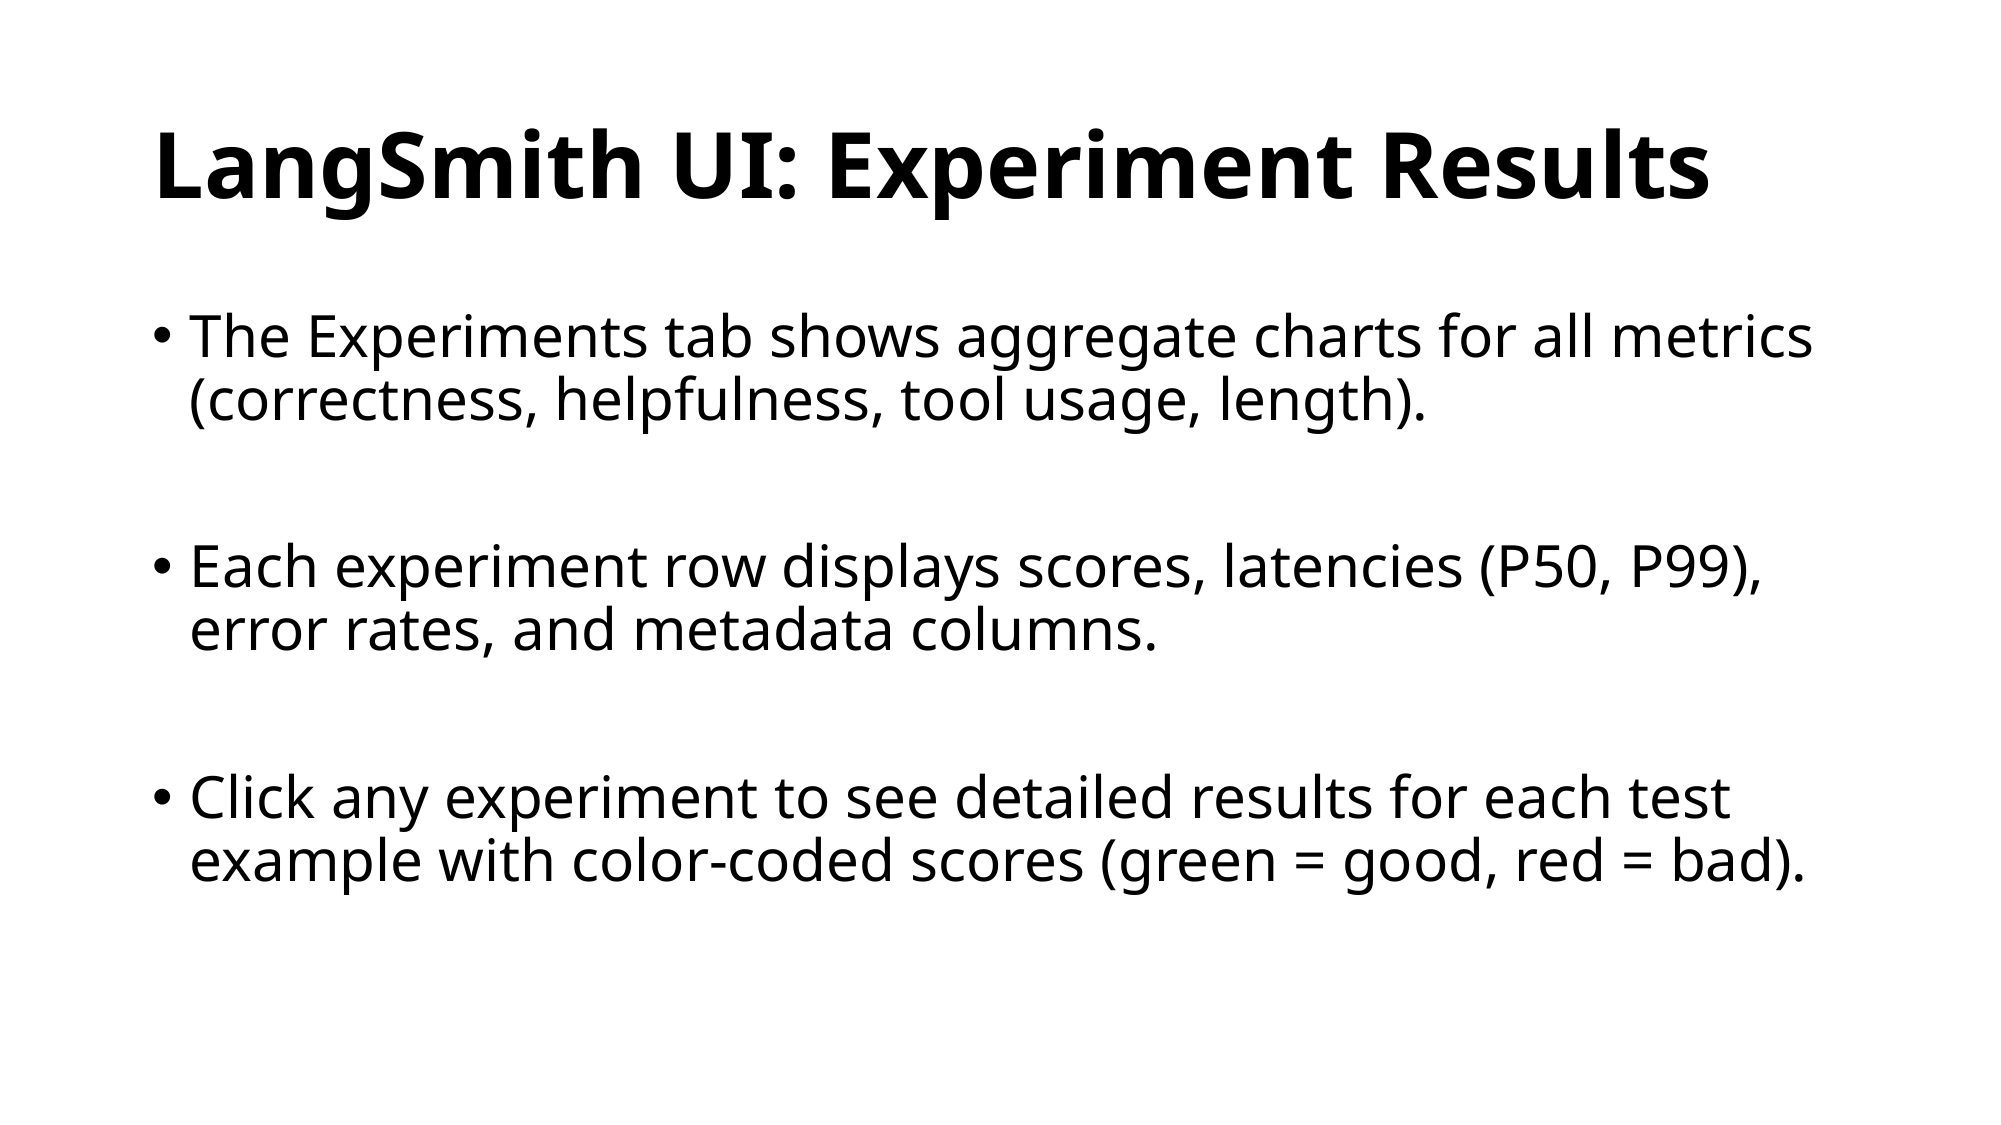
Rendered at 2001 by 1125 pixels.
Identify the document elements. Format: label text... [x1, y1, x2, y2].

title LangSmith UI: Experiment Results [137, 59, 1863, 278]
list The Experiments tab shows aggregate charts for all metrics (correctness, helpfulness, tool usage, length). Each experiment row displays scores, latencies (P50, P99), error rates, and metadata columns. Click any experiment to see detailed results for each test example with color-coded scores (green = good, red = bad). [137, 299, 1863, 1014]
